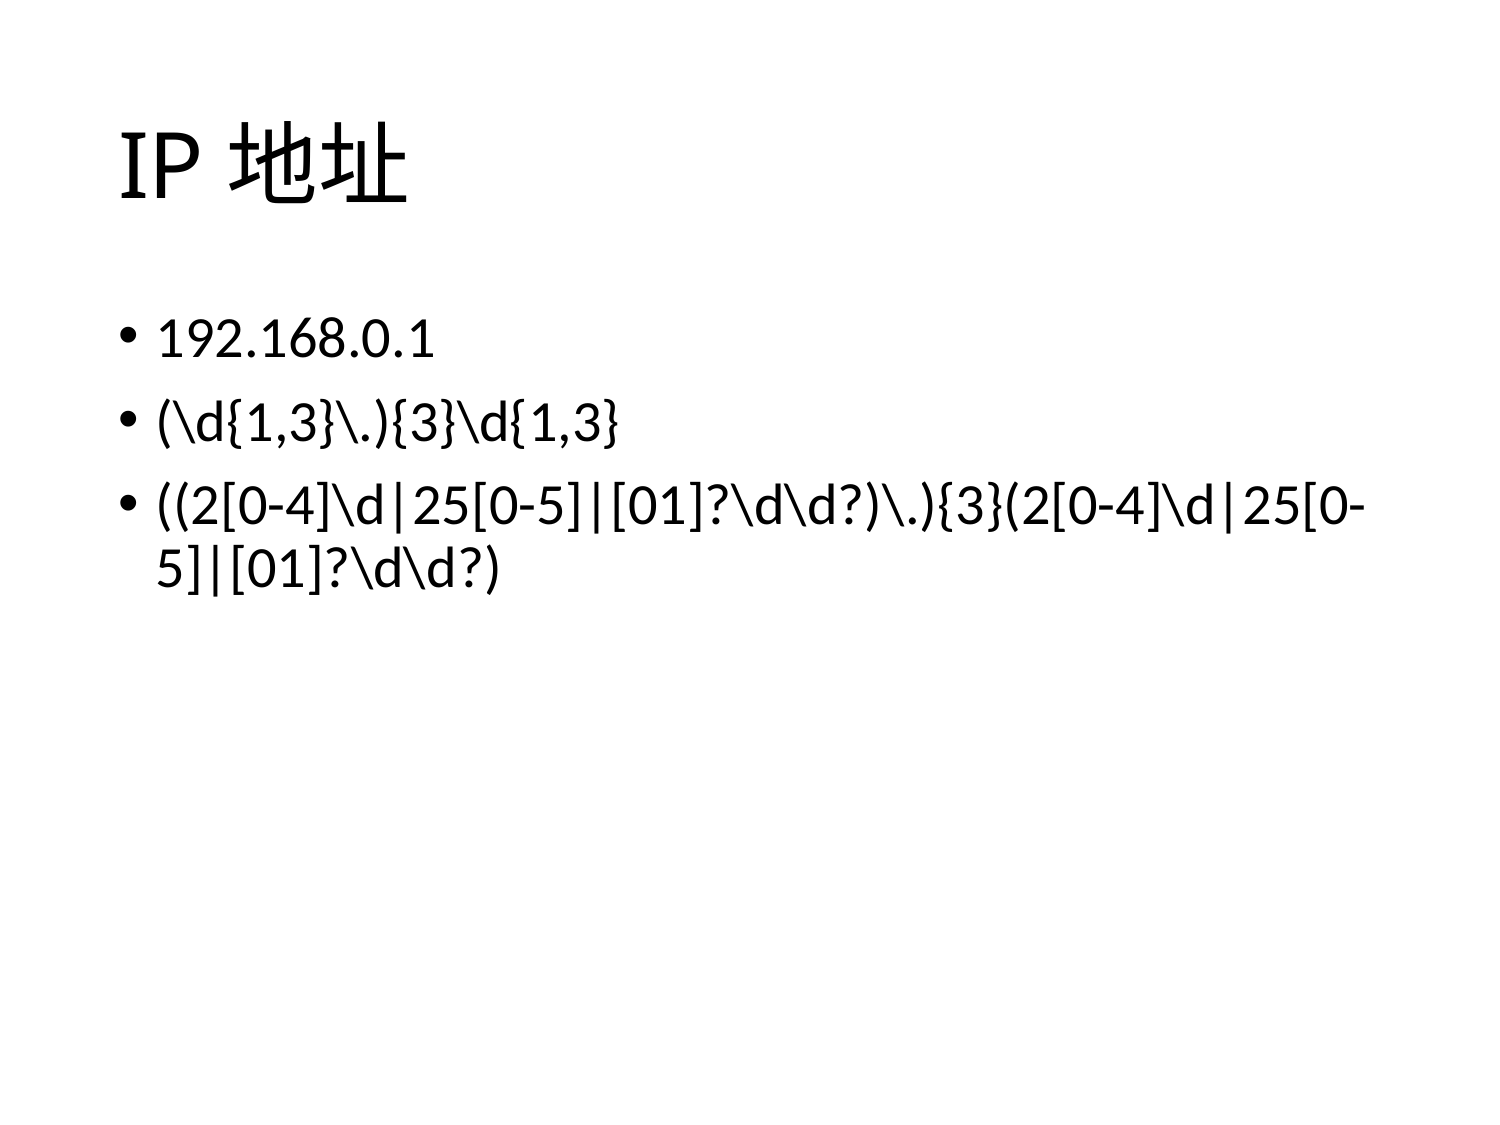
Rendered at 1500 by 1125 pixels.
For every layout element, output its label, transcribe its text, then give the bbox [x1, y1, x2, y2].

list 192.168.0.1 (\d{1,3}\.){3}\d{1,3} ((2[0-4]\d|25[0-5]|[01]?\d\d?)\.){3}(2[0-4]\d|25[0-5]|[01]?\d\d?) [103, 299, 1397, 1014]
title IP地址 [103, 59, 1397, 278]
